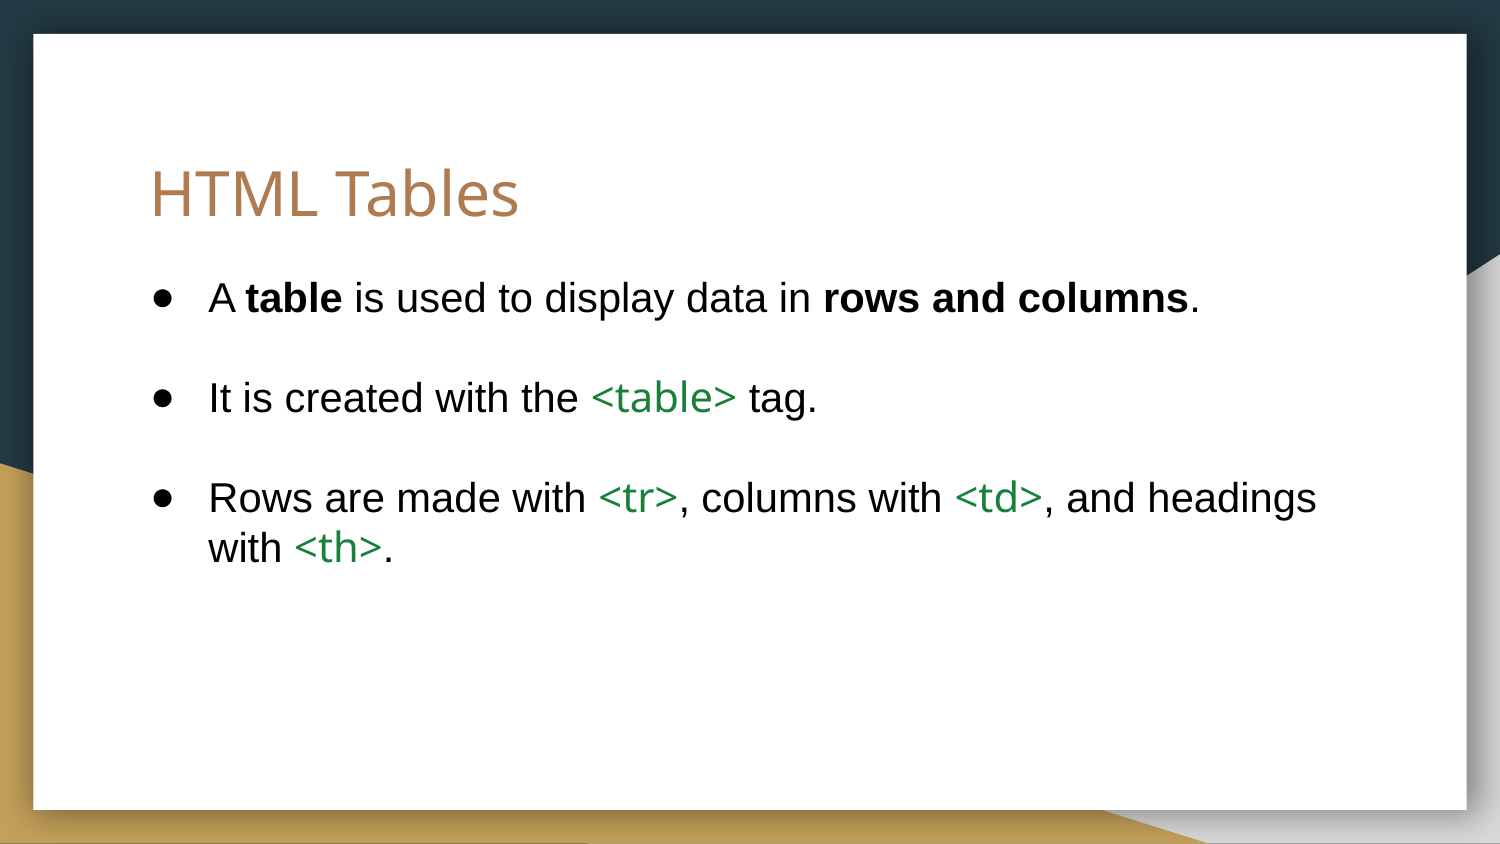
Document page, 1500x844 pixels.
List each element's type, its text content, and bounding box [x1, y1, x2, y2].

text_box A table is used to display data in rows and columns. It is created with the <table> tag. Rows are made with <tr>, columns with <td>, and headings with <th>. [118, 256, 1352, 619]
title HTML Tables [134, 138, 1366, 296]
